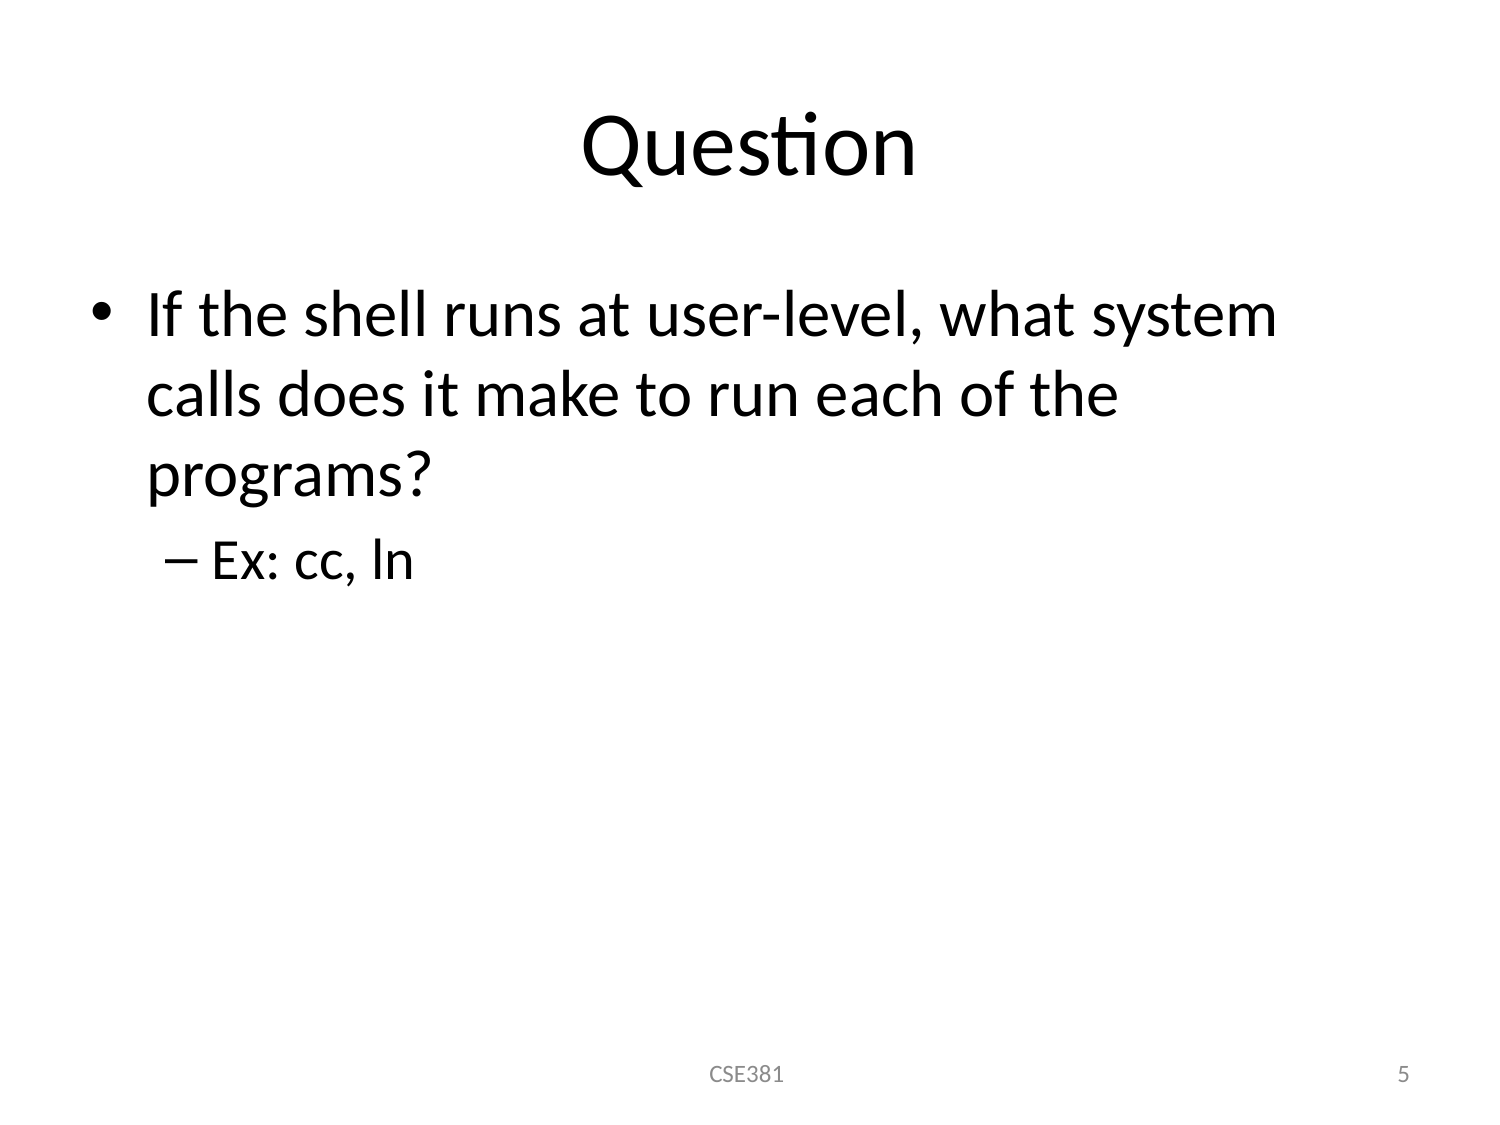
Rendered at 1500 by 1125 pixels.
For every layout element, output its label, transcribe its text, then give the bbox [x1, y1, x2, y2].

list If the shell runs at user-level, what system calls does it make to run each of the programs? Ex: cc, ln [75, 262, 1425, 1005]
slide_number 5 [1074, 1042, 1425, 1103]
title Question [75, 45, 1425, 233]
footer CSE381 [512, 1042, 988, 1103]
